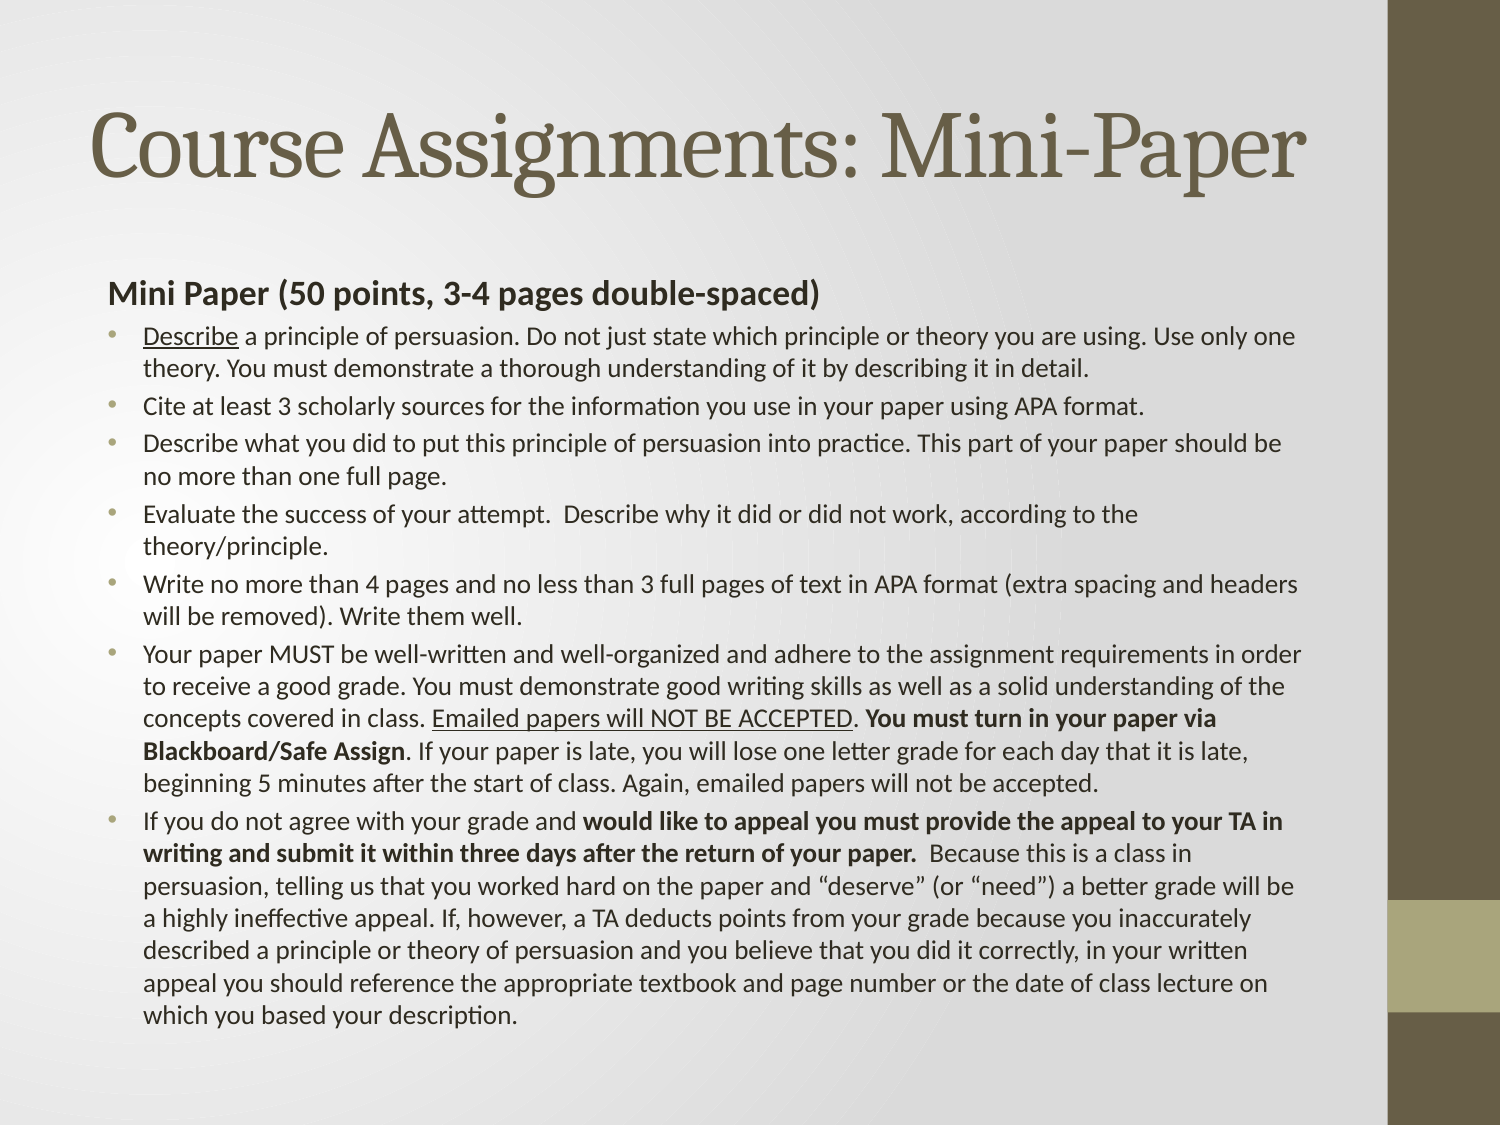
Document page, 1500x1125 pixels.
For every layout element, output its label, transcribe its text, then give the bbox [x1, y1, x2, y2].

title Course Assignments: Mini-Paper [75, 45, 1325, 233]
list Mini Paper (50 points, 3-4 pages double-spaced) Describe a principle of persuasion. Do not just state which principle or theory you are using. Use only one theory. You must demonstrate a thorough understanding of it by describing it in detail. Cite at least 3 scholarly sources for the information you use in your paper using APA format. Describe what you did to put this principle of persuasion into practice. This part of your paper should be no more than one full page. Evaluate the success of your attempt. Describe why it did or did not work, according to the theory/principle. Write no more than 4 pages and no less than 3 full pages of text in APA format (extra spacing and headers will be removed). Write them well. Your paper MUST be well-written and well-organized and adhere to the assignment requirements in order to receive a good grade. You must demonstrate good writing skills as well as a solid understanding of the concepts covered in class. Emailed papers will NOT BE ACCEPTED. You must turn in your paper via Blackboard/Safe Assign. If your paper is late, you will lose one letter grade for each day that it is late, beginning 5 minutes after the start of class. Again, emailed papers will not be accepted. If you do not agree with your grade and would like to appeal you must provide the appeal to your TA in writing and submit it within three days after the return of your paper. Because this is a class in persuasion, telling us that you worked hard on the paper and “deserve” (or “need”) a better grade will be a highly ineffective appeal. If, however, a TA deducts points from your grade because you inaccurately described a principle or theory of persuasion and you believe that you did it correctly, in your written appeal you should reference the appropriate textbook and page number or the date of class lecture on which you based your description. [75, 262, 1325, 1050]
